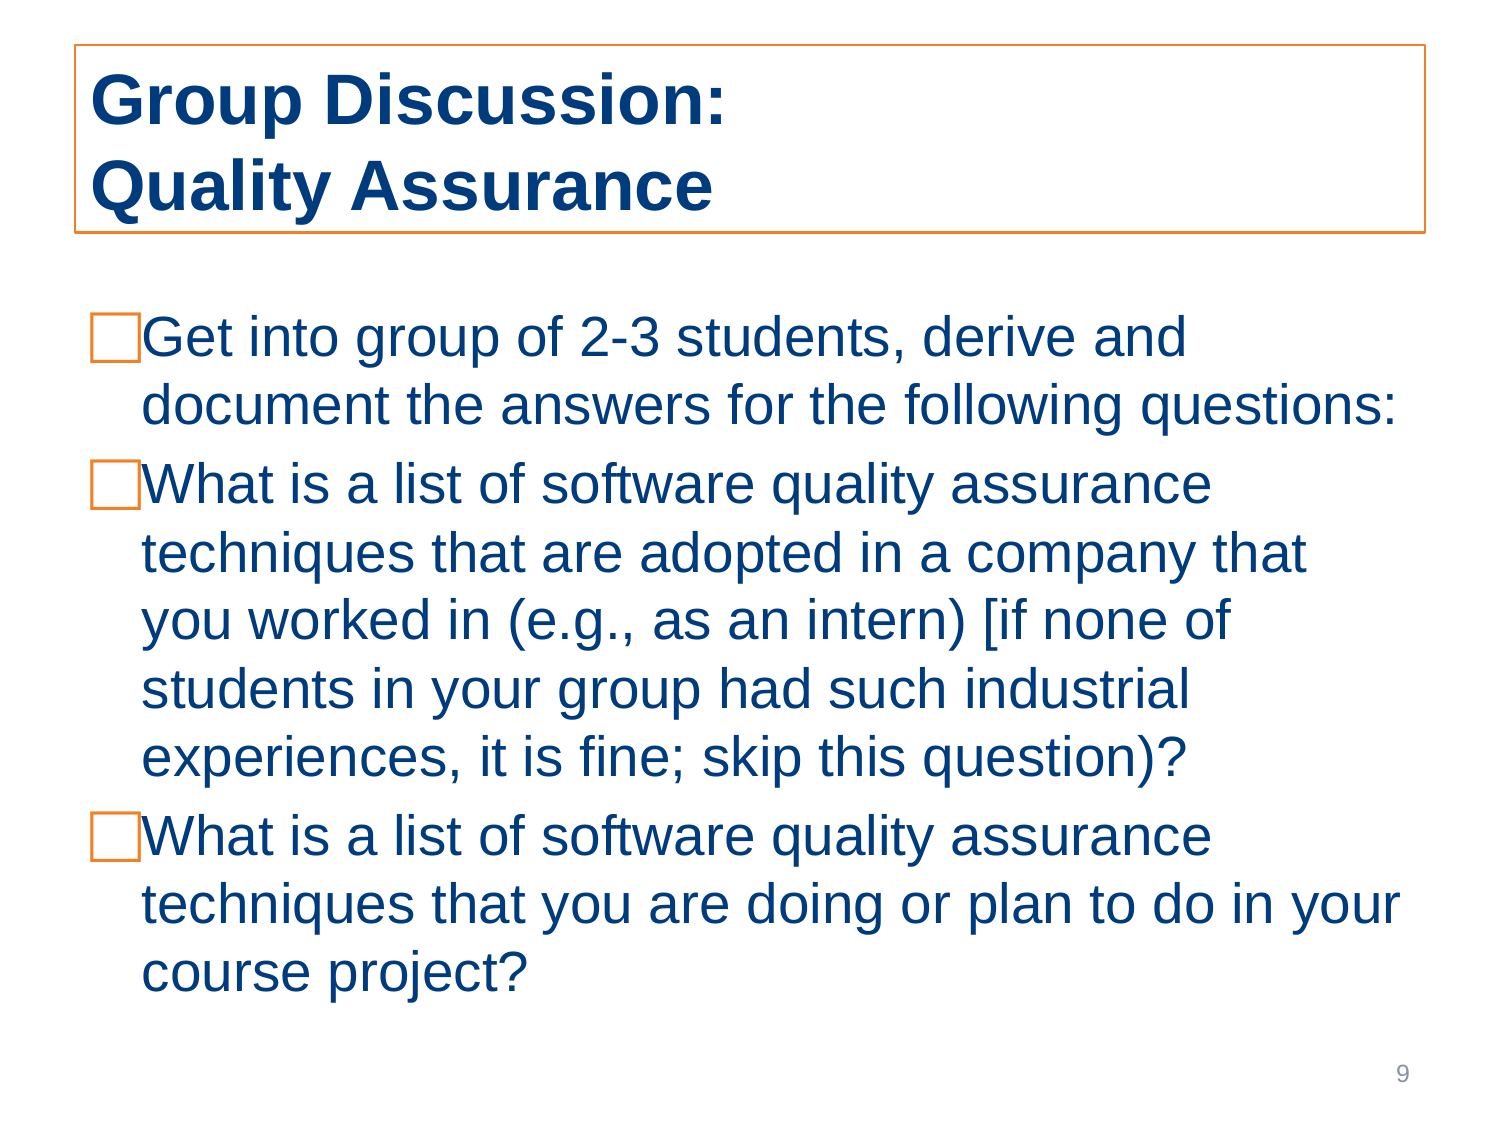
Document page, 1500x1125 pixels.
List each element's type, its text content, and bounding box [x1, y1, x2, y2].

title Group Discussion: Quality Assurance [74, 44, 1426, 234]
list Get into group of 2-3 students, derive and document the answers for the following questions: What is a list of software quality assurance techniques that are adopted in a company that you worked in (e.g., as an intern) [if none of students in your group had such industrial experiences, it is fine; skip this question)? What is a list of software quality assurance techniques that you are doing or plan to do in your course project? [75, 292, 1425, 1073]
slide_number 9 [1074, 1042, 1425, 1103]
